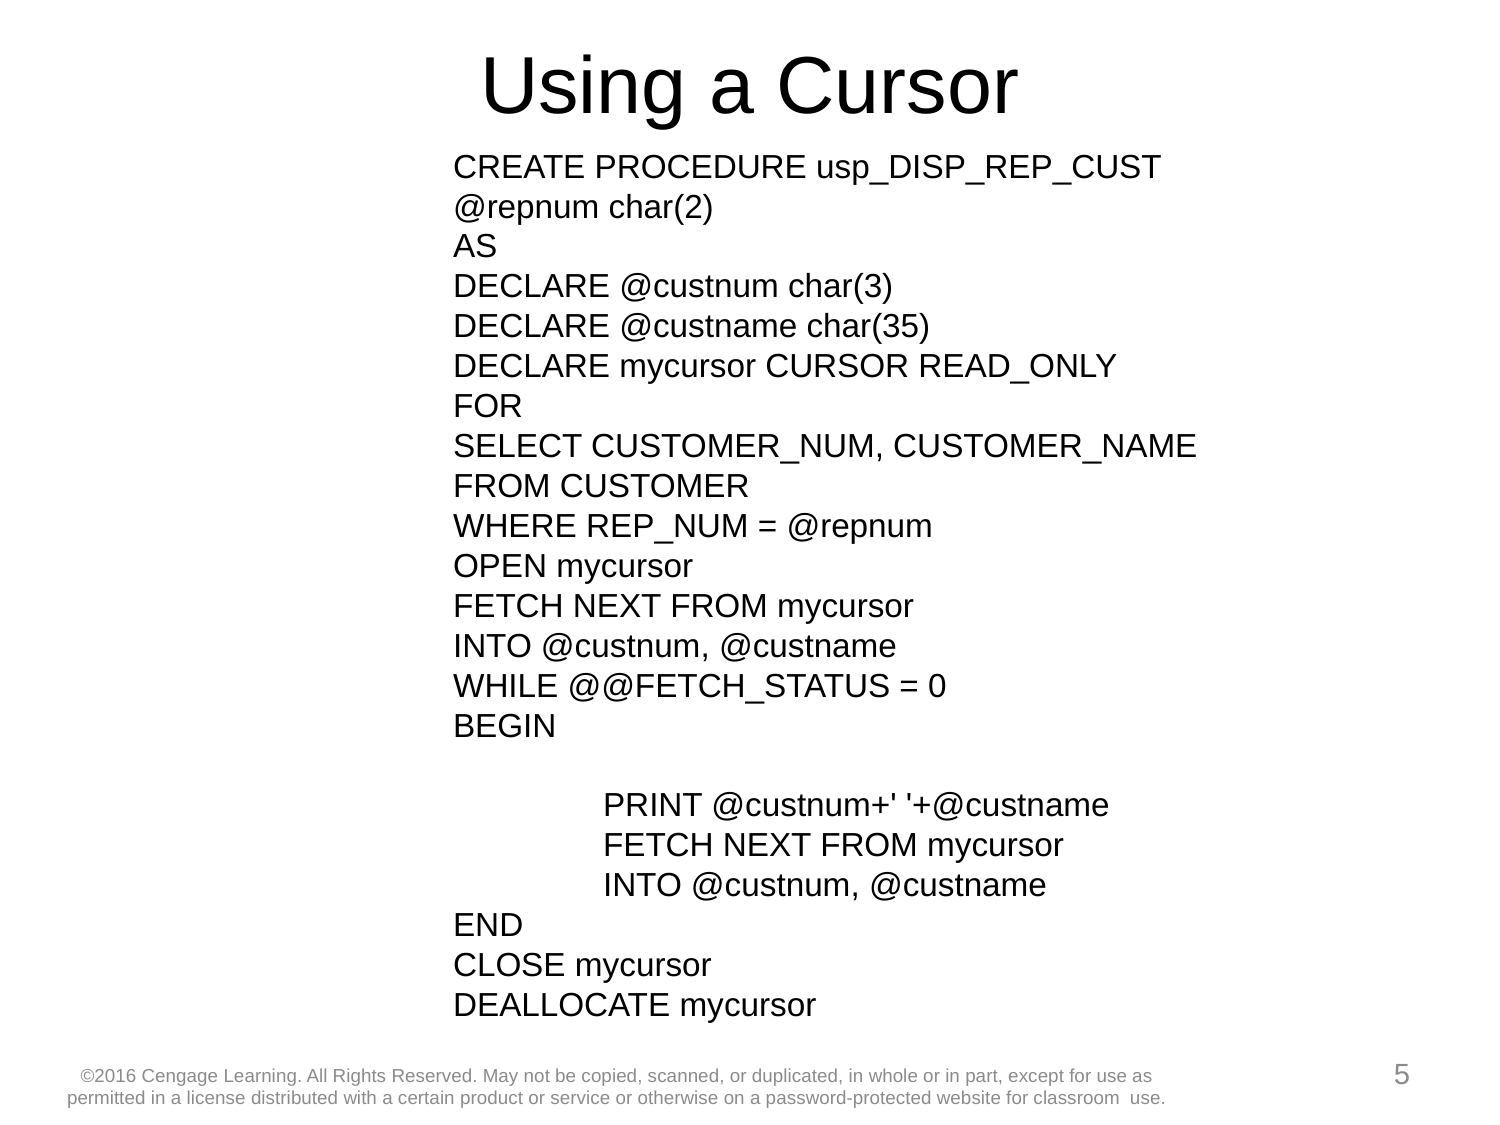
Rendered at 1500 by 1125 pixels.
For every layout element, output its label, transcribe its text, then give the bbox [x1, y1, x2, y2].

text_box CREATE PROCEDURE usp_DISP_REP_CUST @repnum char(2) AS DECLARE @custnum char(3) DECLARE @custname char(35) DECLARE mycursor CURSOR READ_ONLY FOR SELECT CUSTOMER_NUM, CUSTOMER_NAME FROM CUSTOMER WHERE REP_NUM = @repnum OPEN mycursor FETCH NEXT FROM mycursor INTO @custnum, @custname WHILE @@FETCH_STATUS = 0 BEGIN PRINT @custnum+' '+@custname FETCH NEXT FROM mycursor INTO @custnum, @custname END CLOSE mycursor DEALLOCATE mycursor [438, 137, 1214, 1031]
slide_number 5 [1074, 1042, 1425, 1103]
footer ©2016 Cengage Learning. All Rights Reserved. May not be copied, scanned, or duplicated, in whole or in part, except for use as permitted in a license distributed with a certain product or service or otherwise on a password-protected website for classroom use. [50, 1048, 1183, 1124]
title Using a Cursor [75, 24, 1425, 138]
